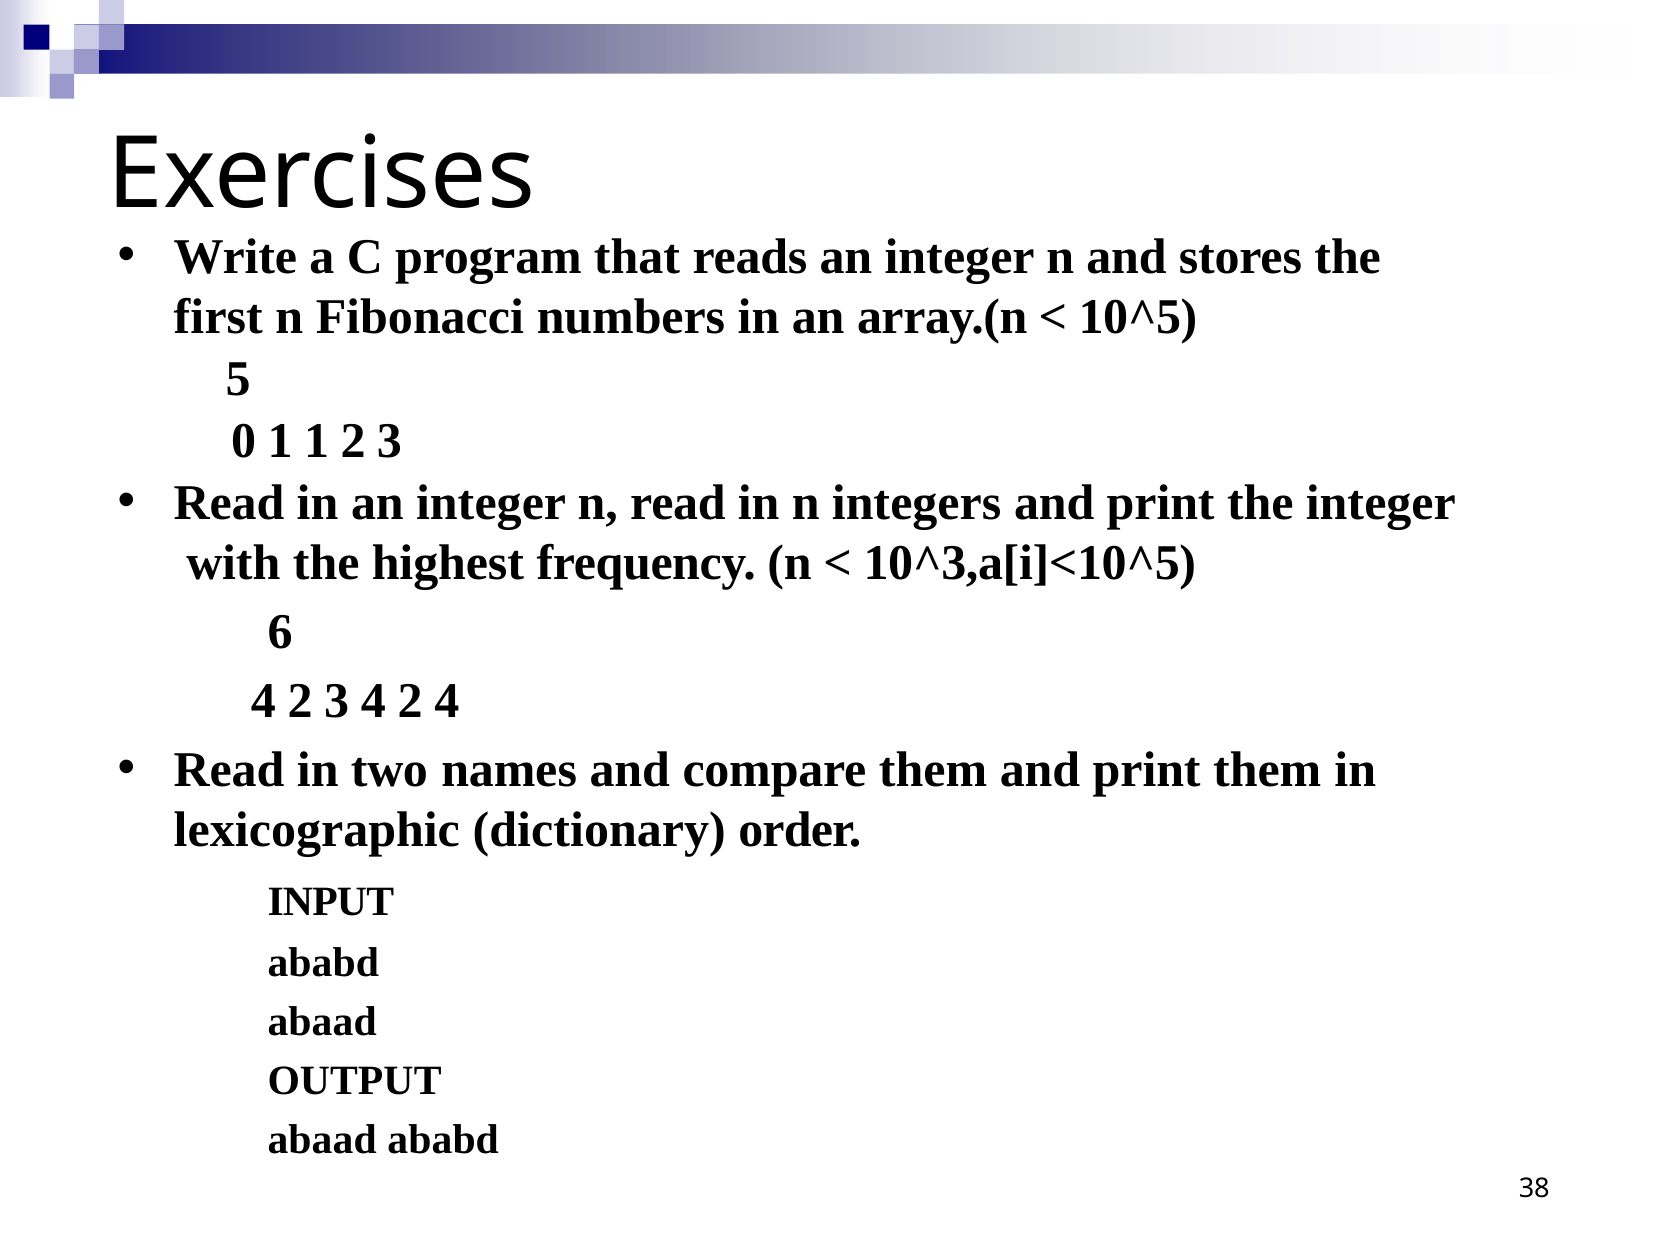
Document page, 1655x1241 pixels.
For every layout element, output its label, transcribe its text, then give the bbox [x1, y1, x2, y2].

slide_number 38 [1512, 1165, 1561, 1241]
picture [99, 24, 1654, 74]
picture [0, 0, 52, 97]
text_box Write a C program that reads an integer n and stores the first n Fibonacci numbers in an array.(n < 10^5) 5 0 1 1 2 3 Read in an integer n, read in n integers and print the integer with the highest frequency. (n < 10^3,a[i]<10^5) 6 4 2 3 4 2 4 Read in two names and compare them and print them in lexicographic (dictionary) order. INPUT ababd abaad OUTPUT abaad ababd [115, 221, 1539, 1162]
title Exercises [105, 105, 833, 316]
